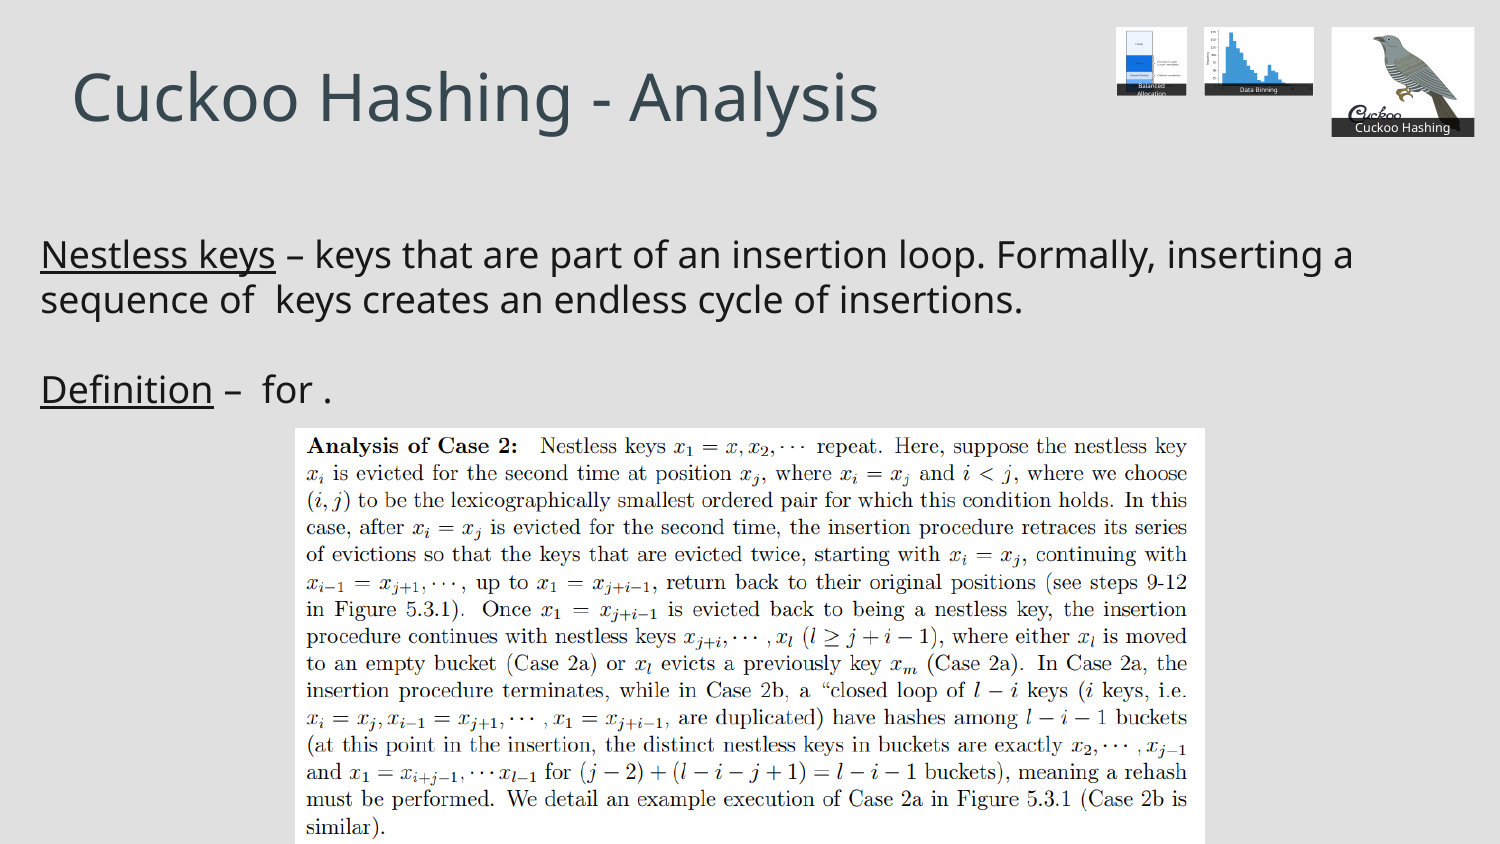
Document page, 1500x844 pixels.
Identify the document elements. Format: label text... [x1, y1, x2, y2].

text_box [1204, 26, 1314, 96]
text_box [1331, 26, 1475, 138]
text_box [1116, 26, 1187, 96]
picture [295, 427, 1205, 844]
title Cuckoo Hashing - Analysis [56, 40, 909, 167]
